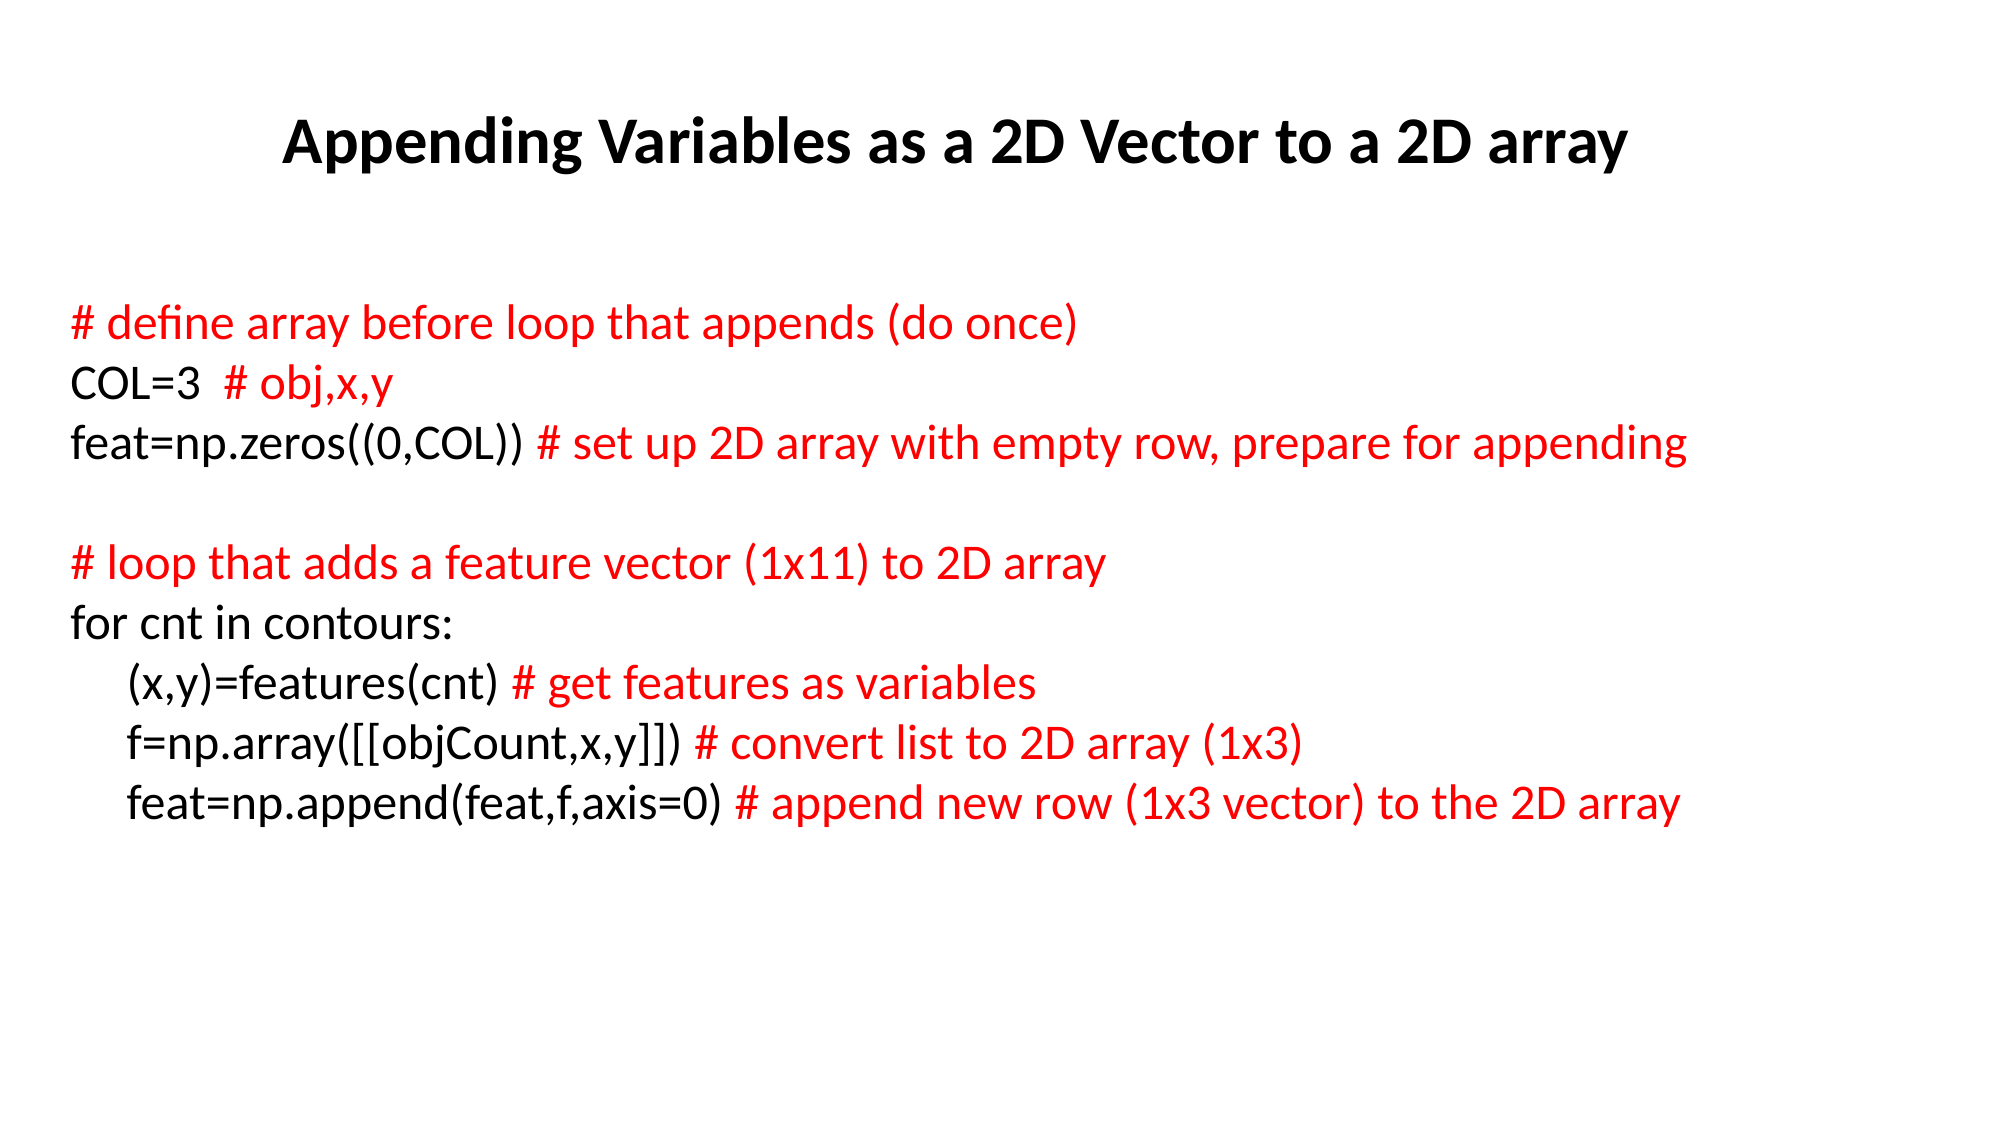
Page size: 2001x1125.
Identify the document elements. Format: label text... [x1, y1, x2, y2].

text_box # define array before loop that appends (do once) COL=3 # obj,x,y feat=np.zeros((0,COL)) # set up 2D array with empty row, prepare for appending # loop that adds a feature vector (1x11) to 2D array for cnt in contours: (x,y)=features(cnt) # get features as variables f=np.array([[objCount,x,y]]) # convert list to 2D array (1x3) feat=np.append(feat,f,axis=0) # append new row (1x3 vector) to the 2D array [55, 282, 1945, 837]
text_box Appending Variables as a 2D Vector to a 2D array [267, 89, 1733, 185]
